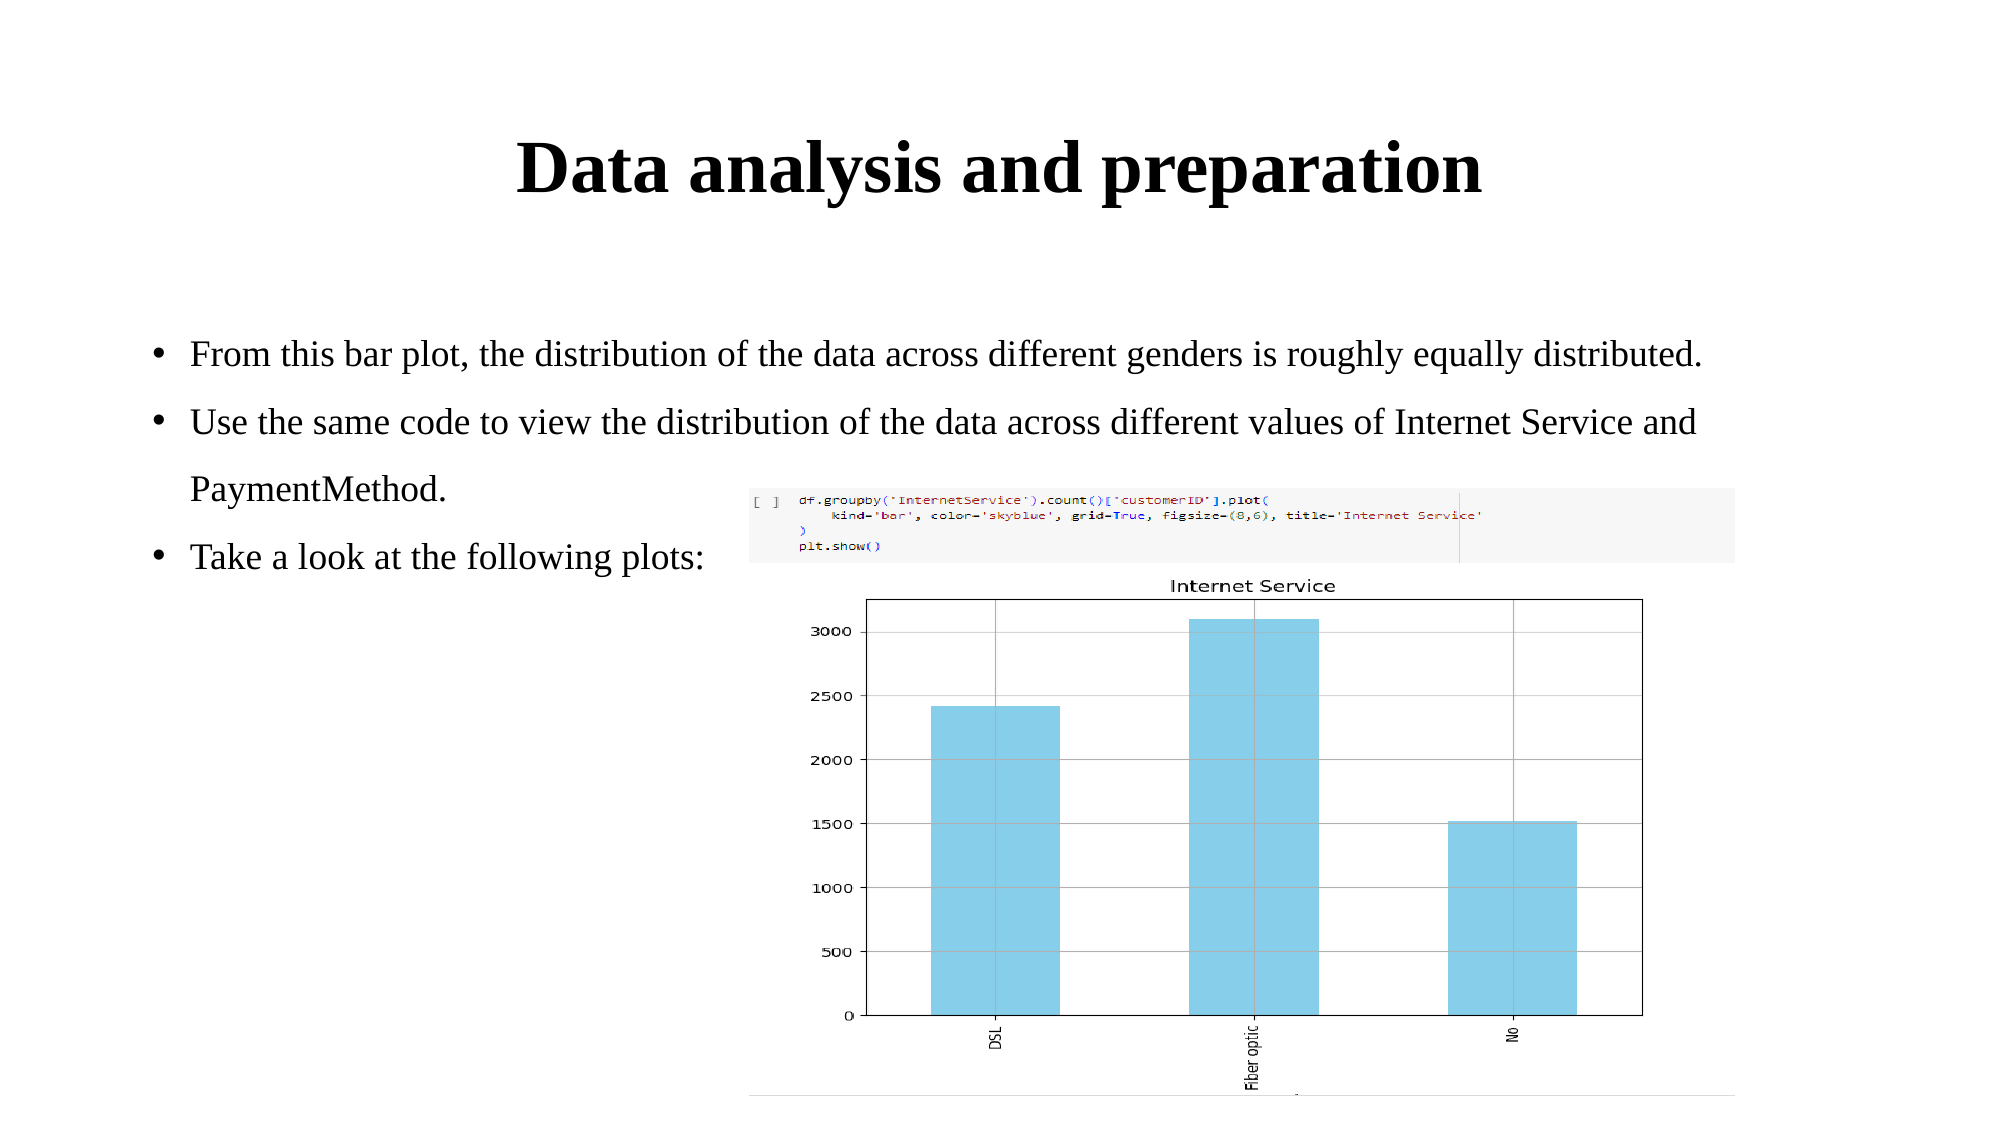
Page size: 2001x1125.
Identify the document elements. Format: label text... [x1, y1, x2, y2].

title Data analysis and preparation [137, 59, 1863, 278]
picture [749, 488, 1735, 1103]
list From this bar plot, the distribution of the data across different genders is roughly equally distributed. Use the same code to view the distribution of the data across different values of Internet Service and PaymentMethod. Take a look at the following plots: [137, 299, 1863, 1014]
